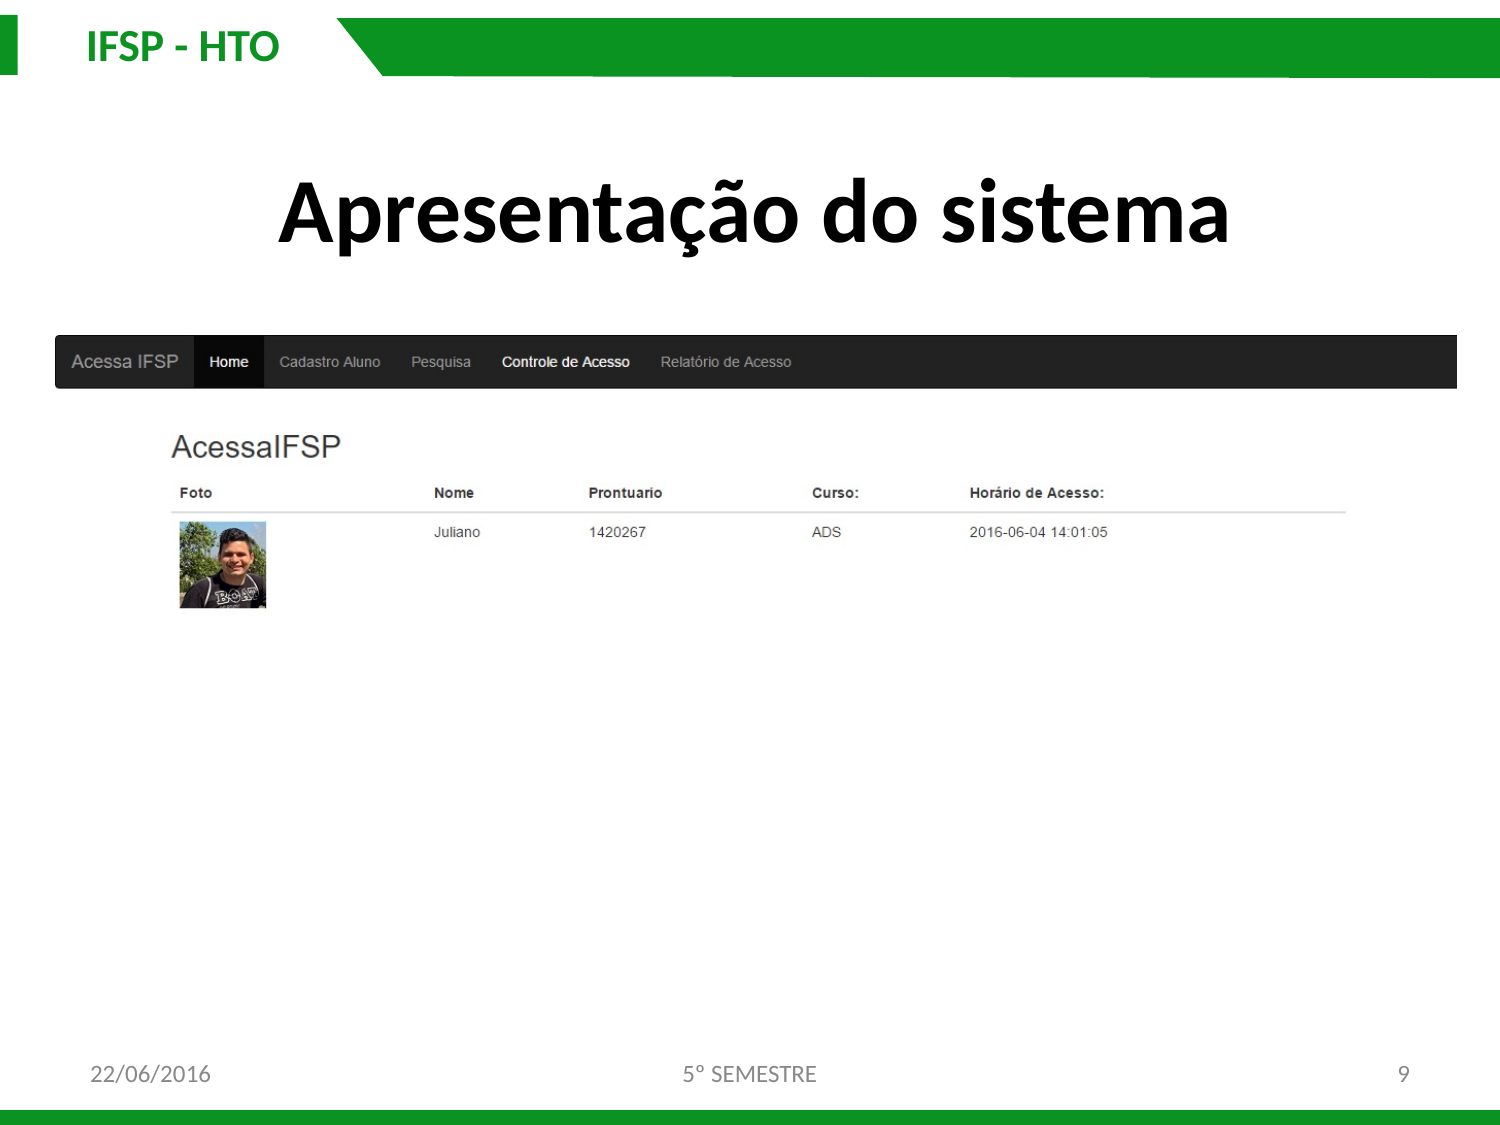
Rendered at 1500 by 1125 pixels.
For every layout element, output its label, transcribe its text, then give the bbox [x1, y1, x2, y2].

title IFSP - HTO [53, 7, 313, 79]
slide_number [75, 1042, 425, 1103]
picture [54, 334, 1457, 897]
text_box Apresentação do sistema [230, 143, 1282, 270]
footer 5º SEMESTRE [512, 1042, 988, 1103]
slide_number ‹#› [1074, 1042, 1425, 1103]
